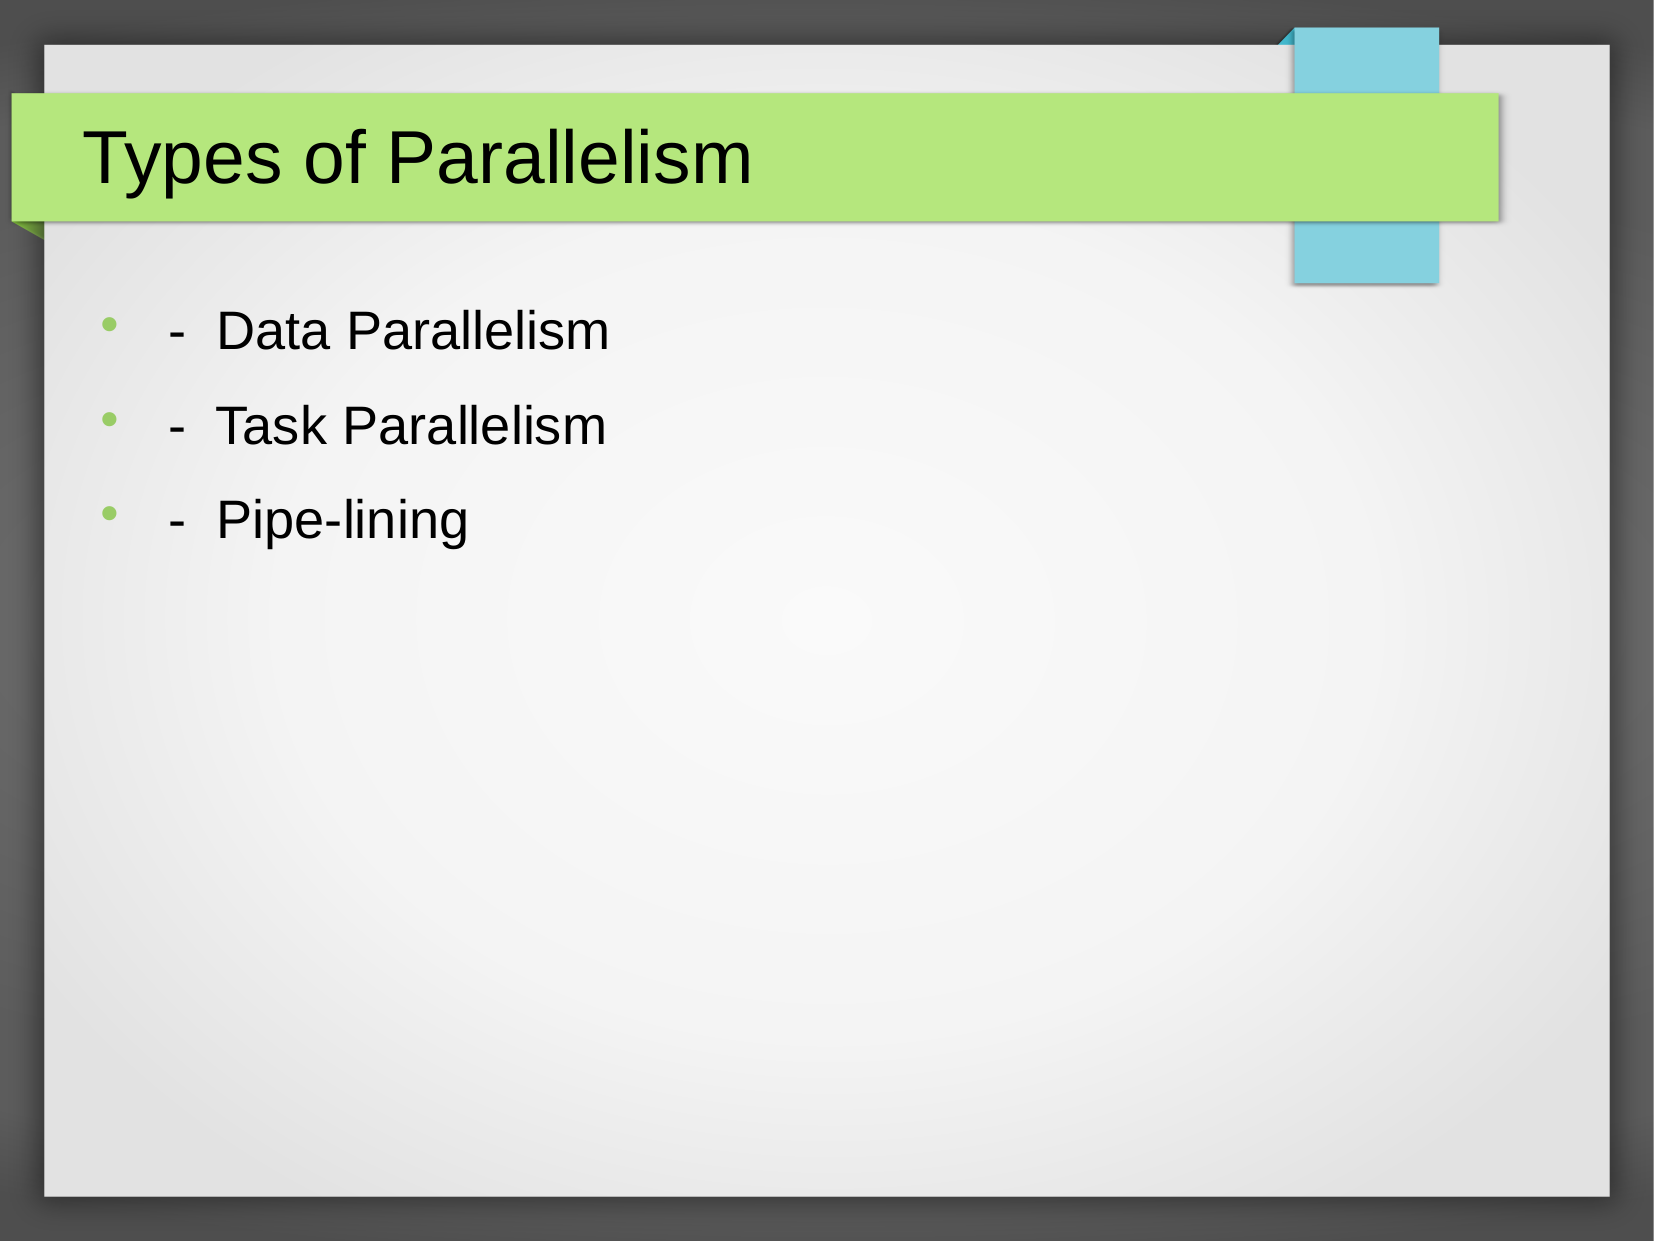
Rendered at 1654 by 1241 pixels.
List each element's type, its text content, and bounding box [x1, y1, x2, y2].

text_box - Data Parallelism - Task Parallelism - Pipe-lining [82, 295, 1571, 1015]
text_box Types of Parallelism [82, 94, 1264, 213]
picture [0, 0, 1654, 1241]
